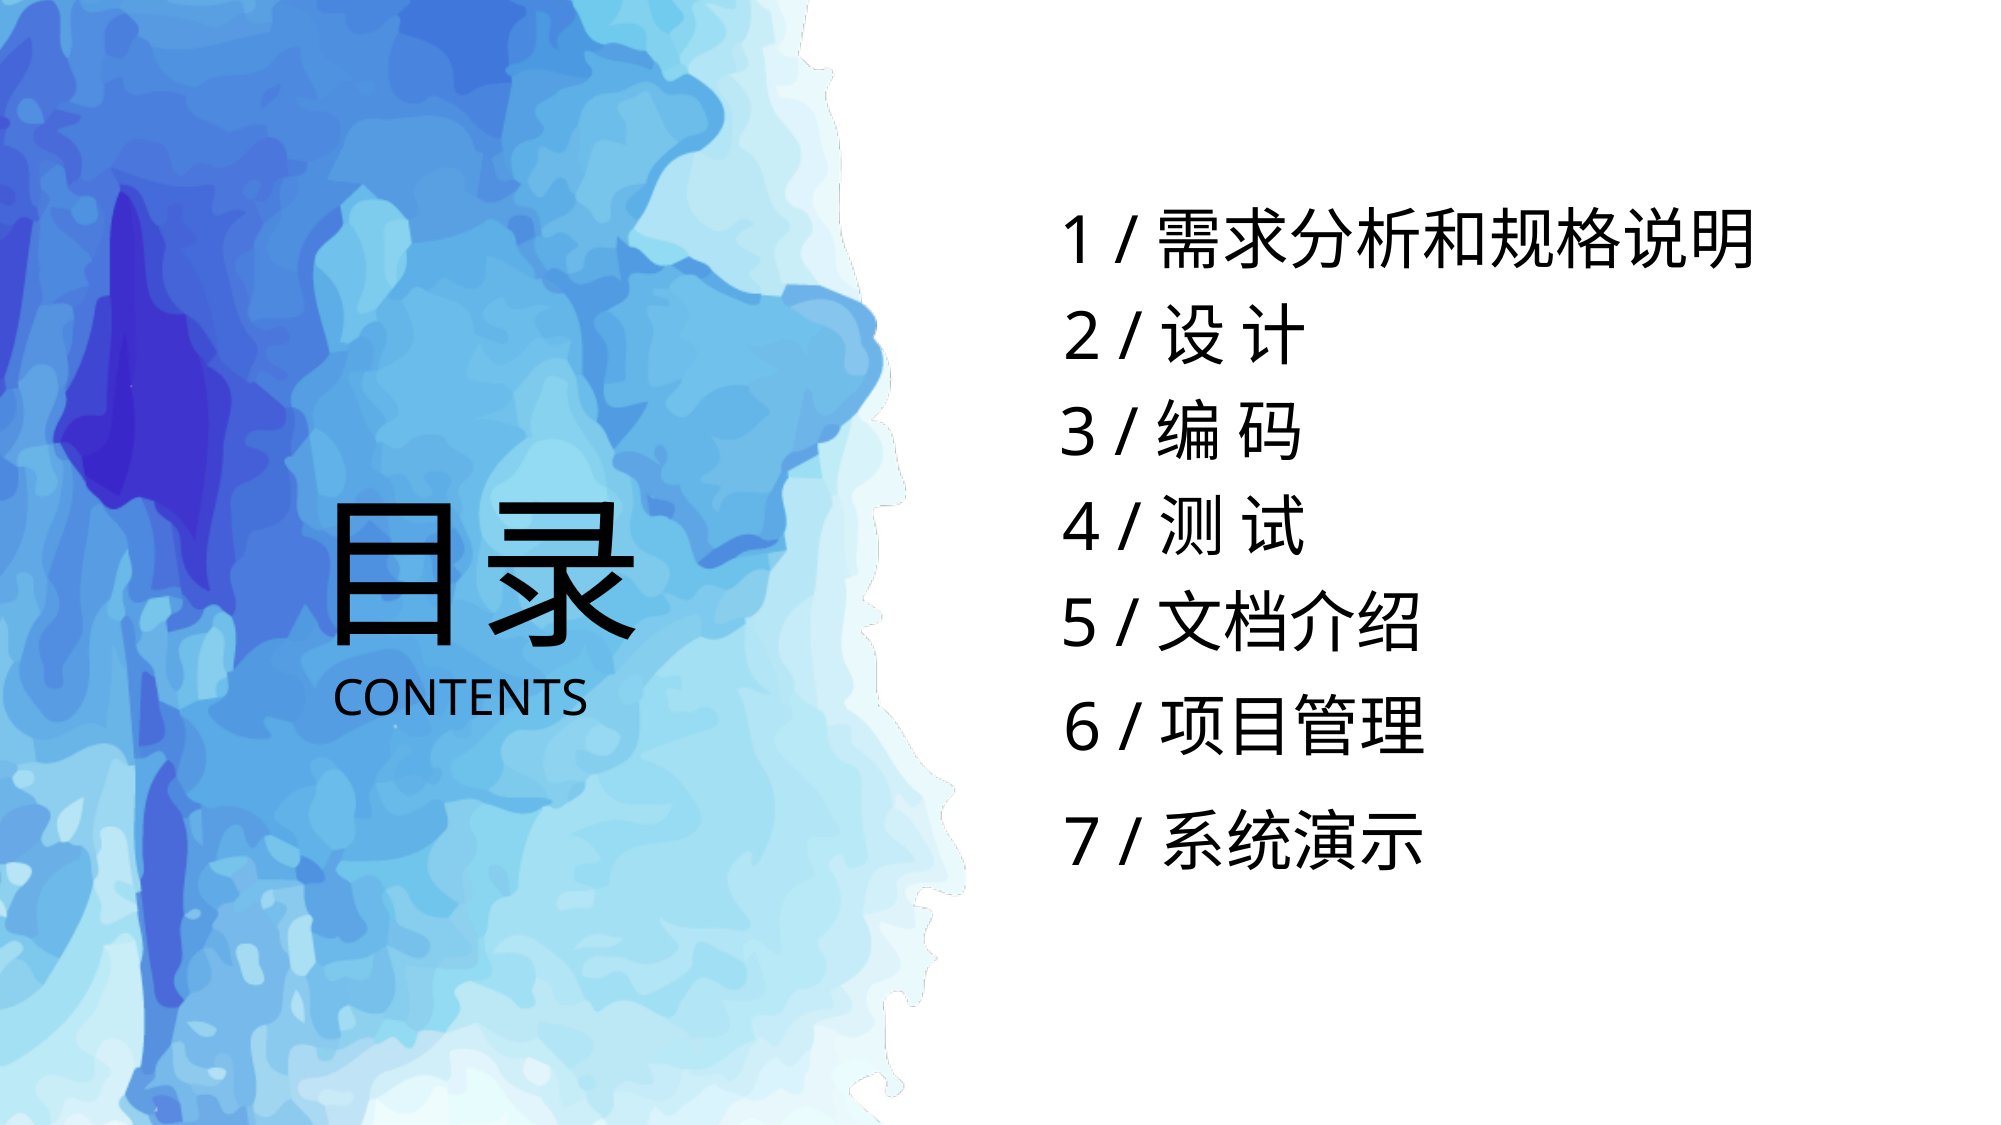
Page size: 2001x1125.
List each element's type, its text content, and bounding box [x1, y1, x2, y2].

picture [0, 0, 1049, 1125]
text_box 5 /文档介绍 [1049, 572, 1697, 668]
text_box 1 /需求分析和规格说明 [1049, 189, 1873, 285]
text_box 7 /系统演示 [1049, 791, 1702, 887]
text_box 3 /编 码 [1049, 380, 1698, 476]
text_box 2 /设 计 [1049, 285, 1700, 380]
text_box 6 /项目管理 [1049, 676, 1702, 771]
text_box 4 /测 试 [1049, 476, 1701, 572]
